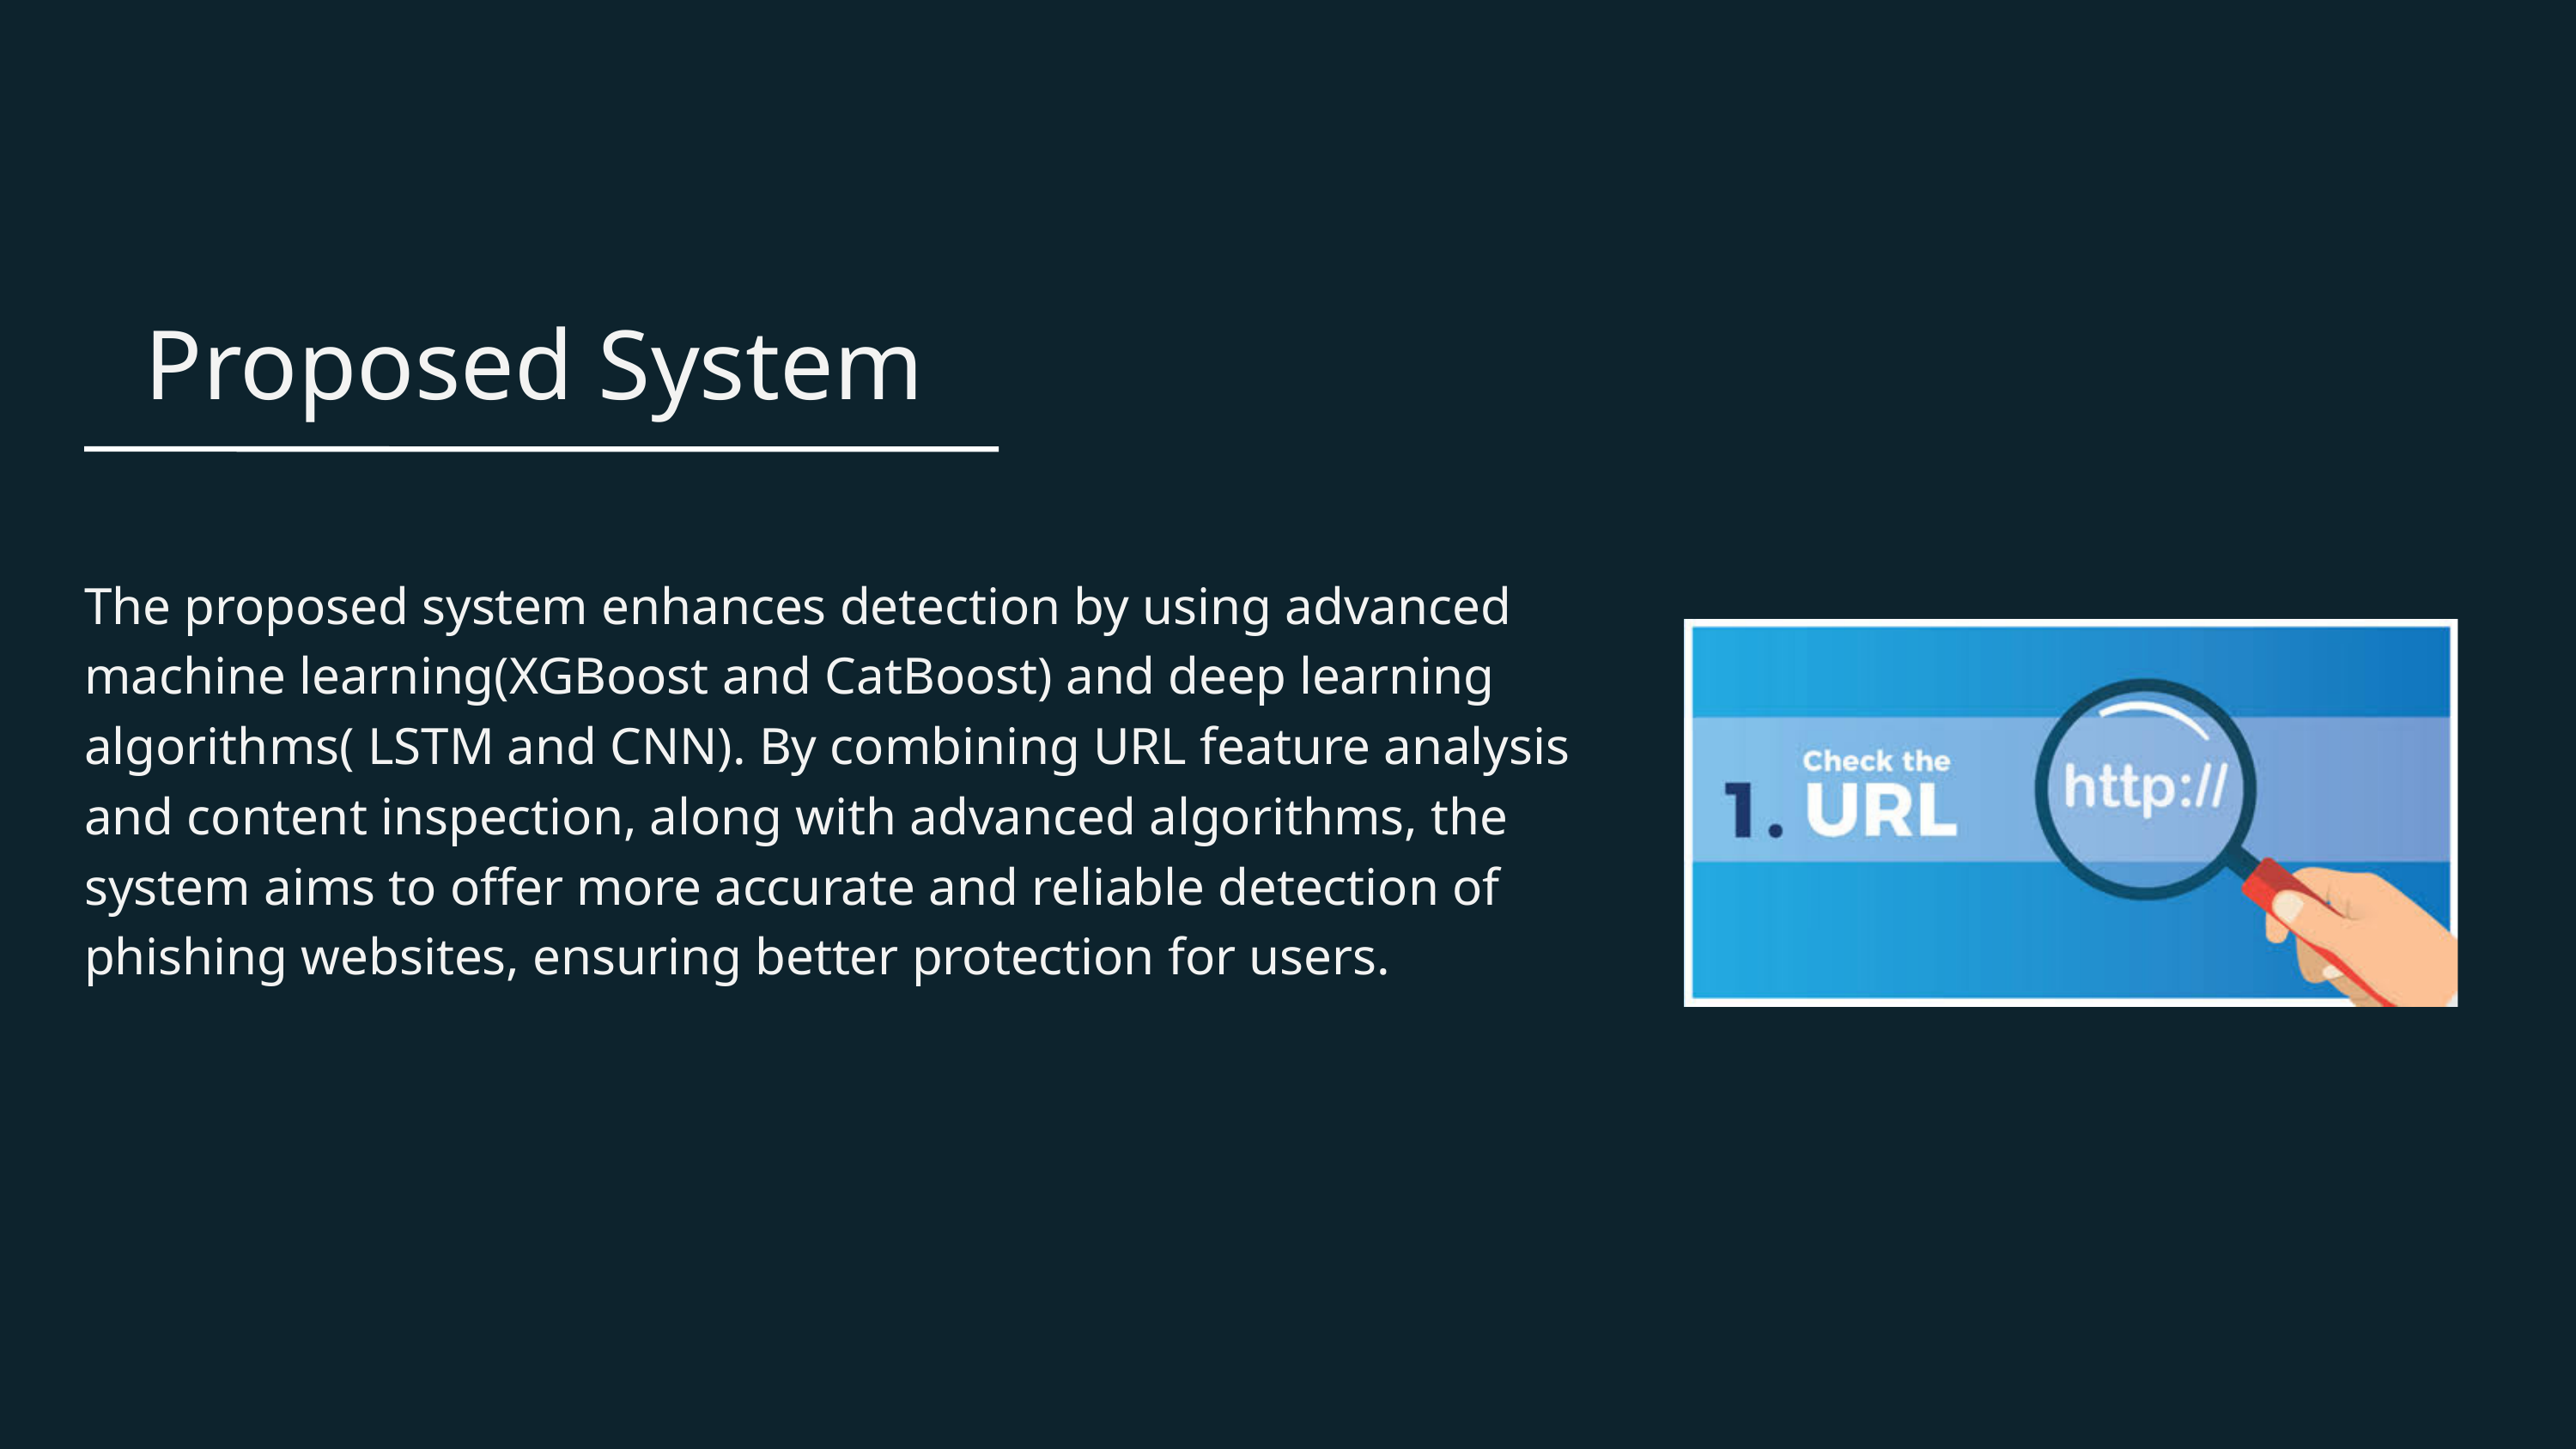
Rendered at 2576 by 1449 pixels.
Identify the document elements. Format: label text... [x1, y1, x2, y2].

text_box Proposed System [144, 307, 1473, 419]
text_box The proposed system enhances detection by using advanced machine learning(XGBoost and CatBoost) and deep learning algorithms( LSTM and CNN). By combining URL feature analysis and content inspection, along with advanced algorithms, the system aims to offer more accurate and reliable detection of phishing websites, ensuring better protection for users. [84, 564, 1586, 985]
text_box [1684, 619, 2458, 1007]
